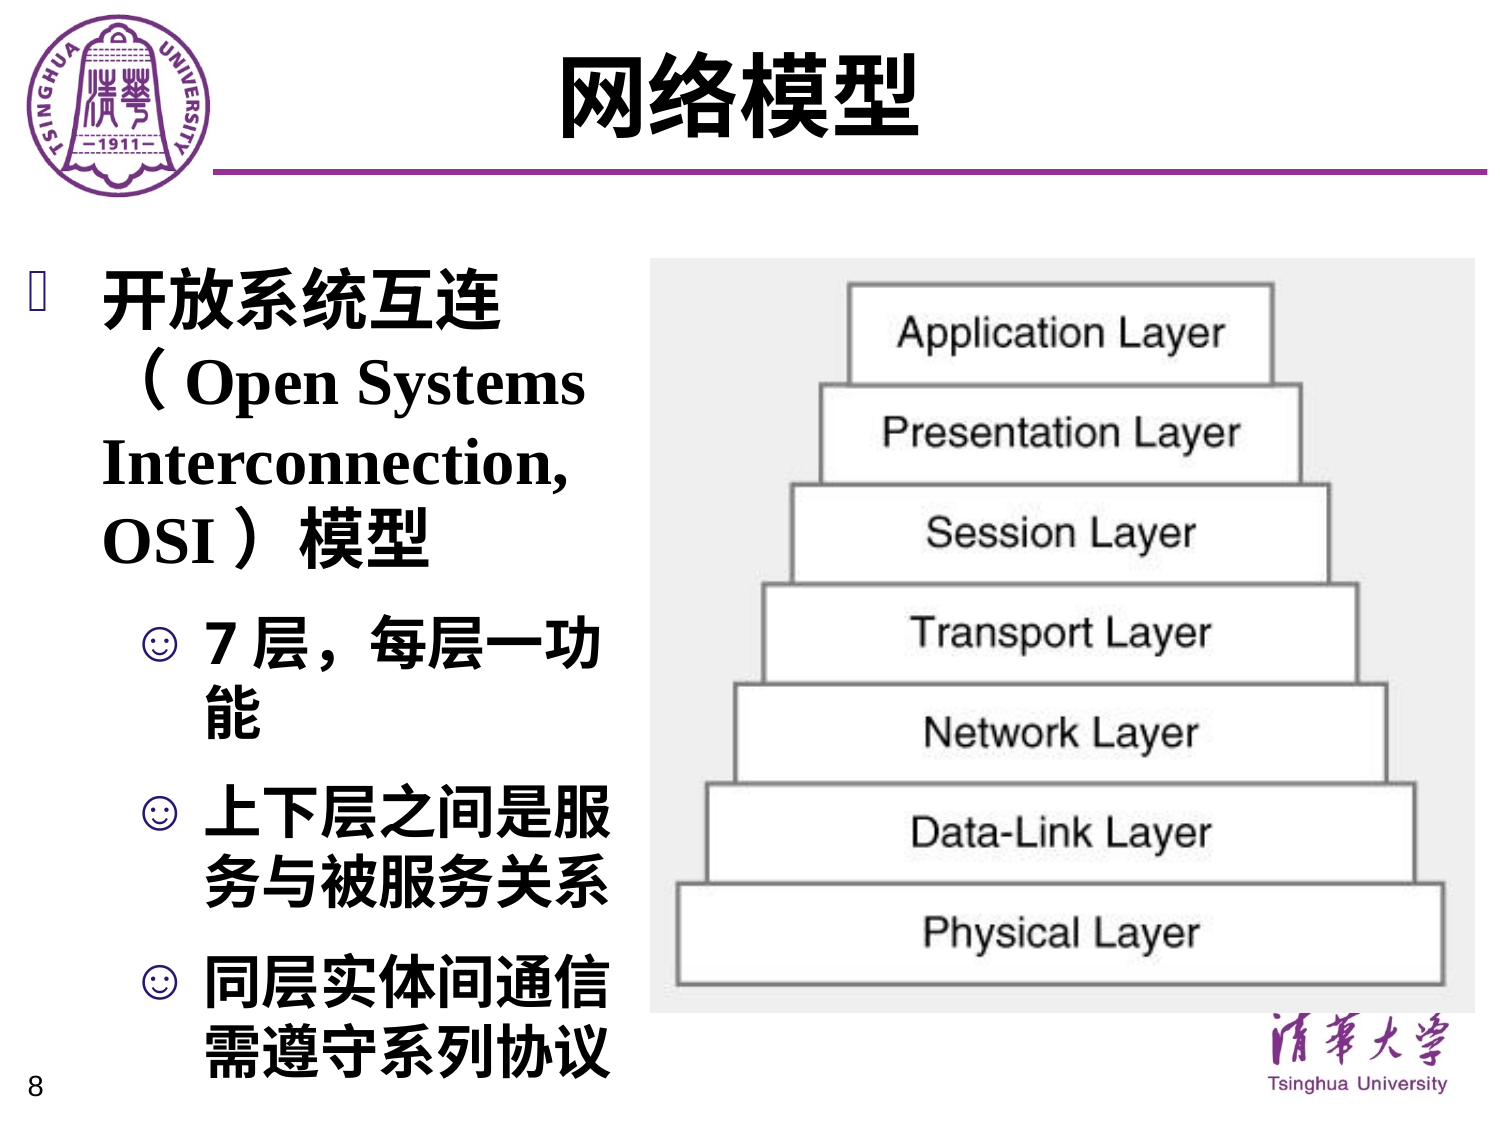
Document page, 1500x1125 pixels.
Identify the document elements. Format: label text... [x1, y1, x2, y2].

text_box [649, 258, 1476, 1013]
title 网络模型 [24, 37, 1476, 151]
text_box 开放系统互连（Open Systems Interconnection, OSI）模型 7层，每层一功能 上下层之间是服务与被服务关系 同层实体间通信需遵守系列协议 [12, 249, 663, 1050]
picture [24, 151, 213, 200]
picture [24, 12, 213, 37]
footer 8 [12, 1059, 176, 1125]
picture [1262, 1013, 1454, 1101]
